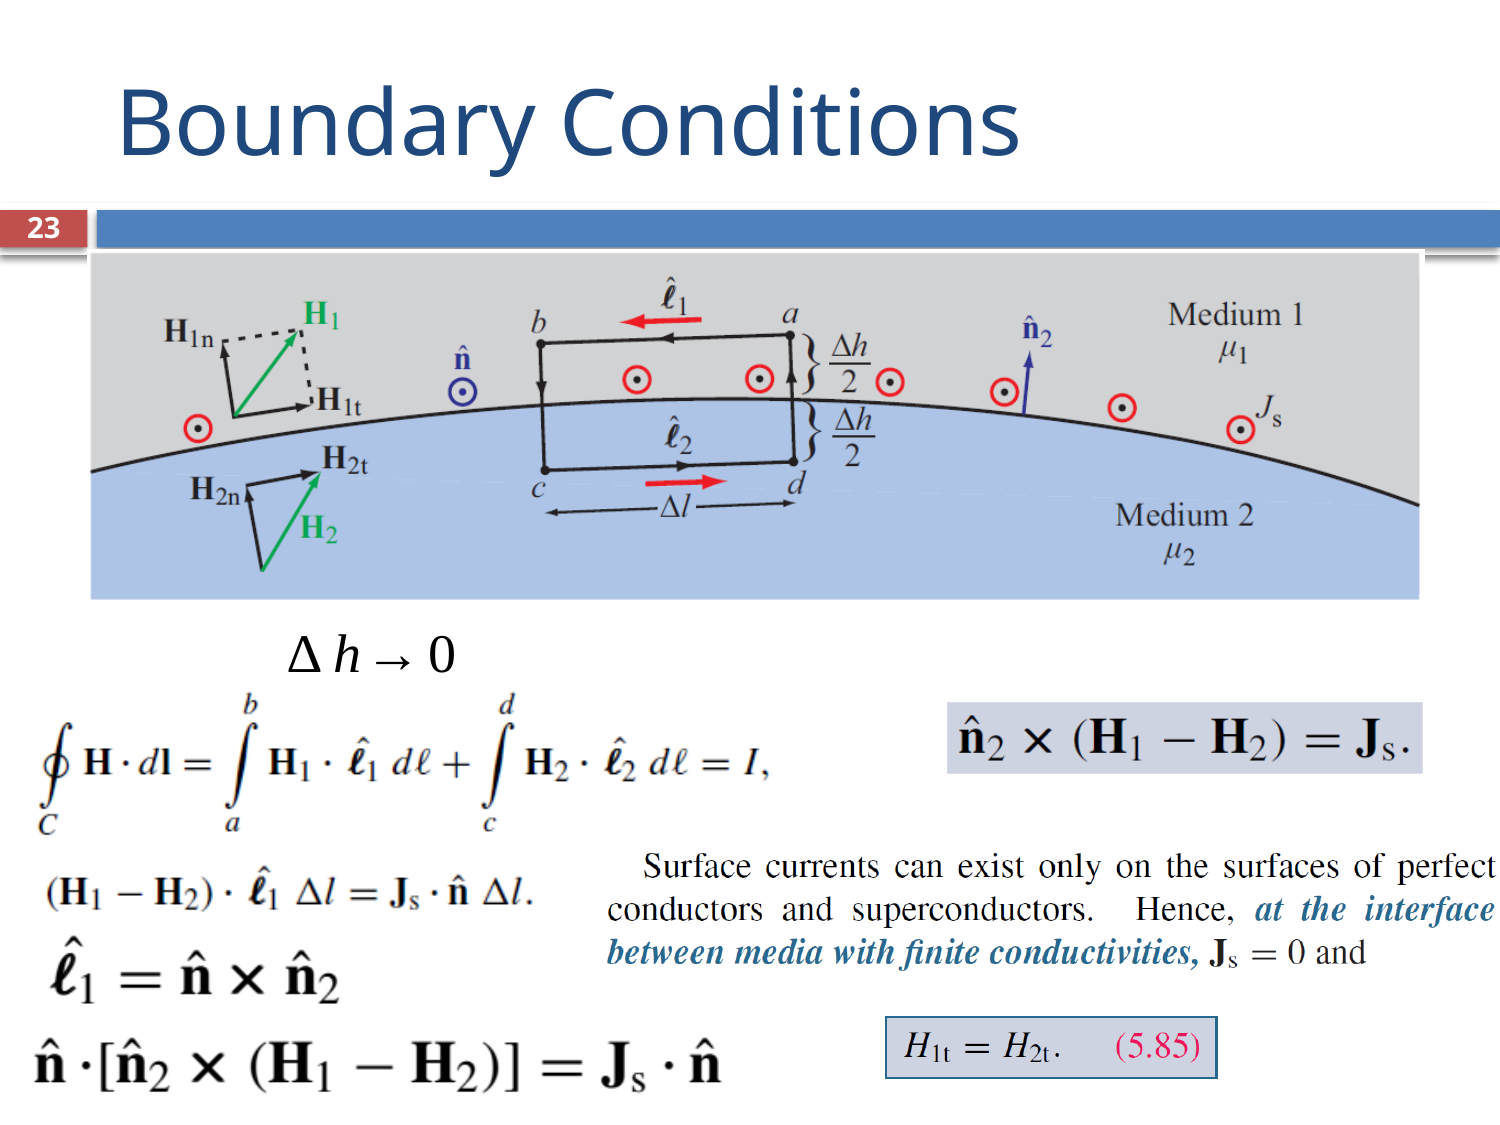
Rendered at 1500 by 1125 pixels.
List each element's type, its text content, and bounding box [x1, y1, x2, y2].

picture [945, 699, 1426, 776]
picture [27, 685, 776, 841]
title Boundary Conditions [100, 37, 1438, 200]
picture [23, 843, 1500, 1100]
slide_number 23 [0, 208, 88, 249]
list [87, 249, 1426, 605]
picture [35, 855, 539, 917]
picture [34, 925, 342, 1008]
